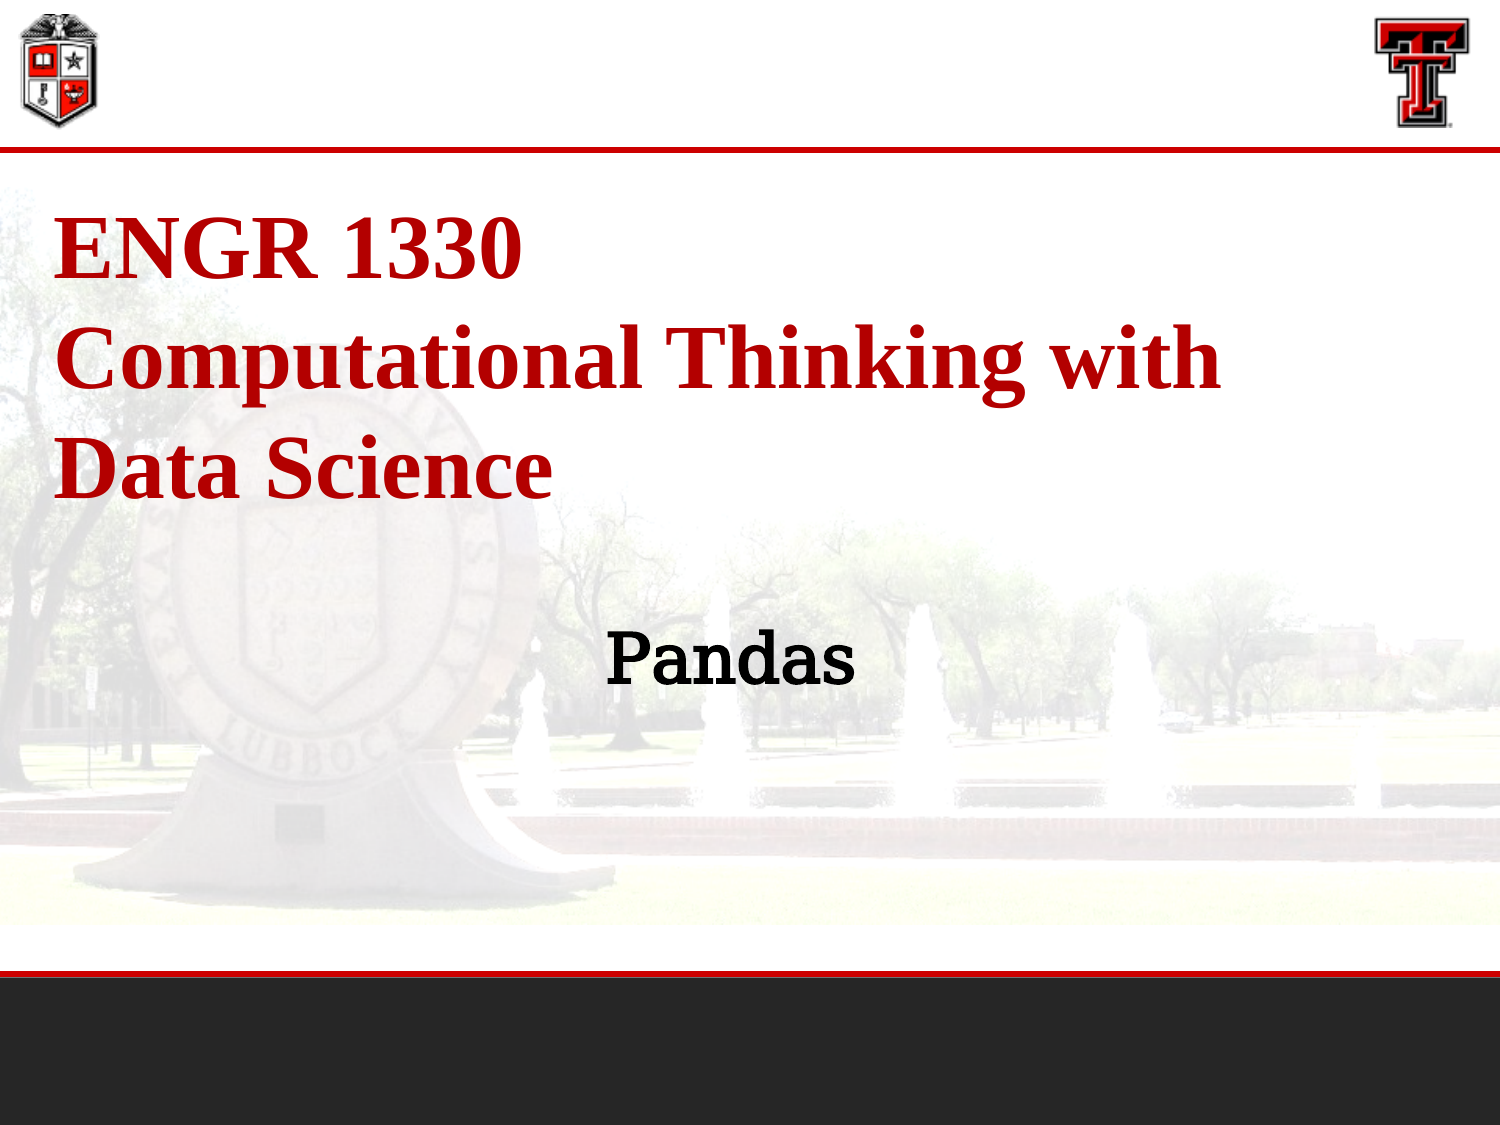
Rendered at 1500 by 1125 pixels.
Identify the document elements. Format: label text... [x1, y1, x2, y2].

picture [1373, 14, 1472, 128]
title ENGR 1330 Computational Thinking with Data Science [38, 159, 1337, 544]
text_box Pandas [590, 606, 872, 704]
picture [11, 14, 114, 136]
